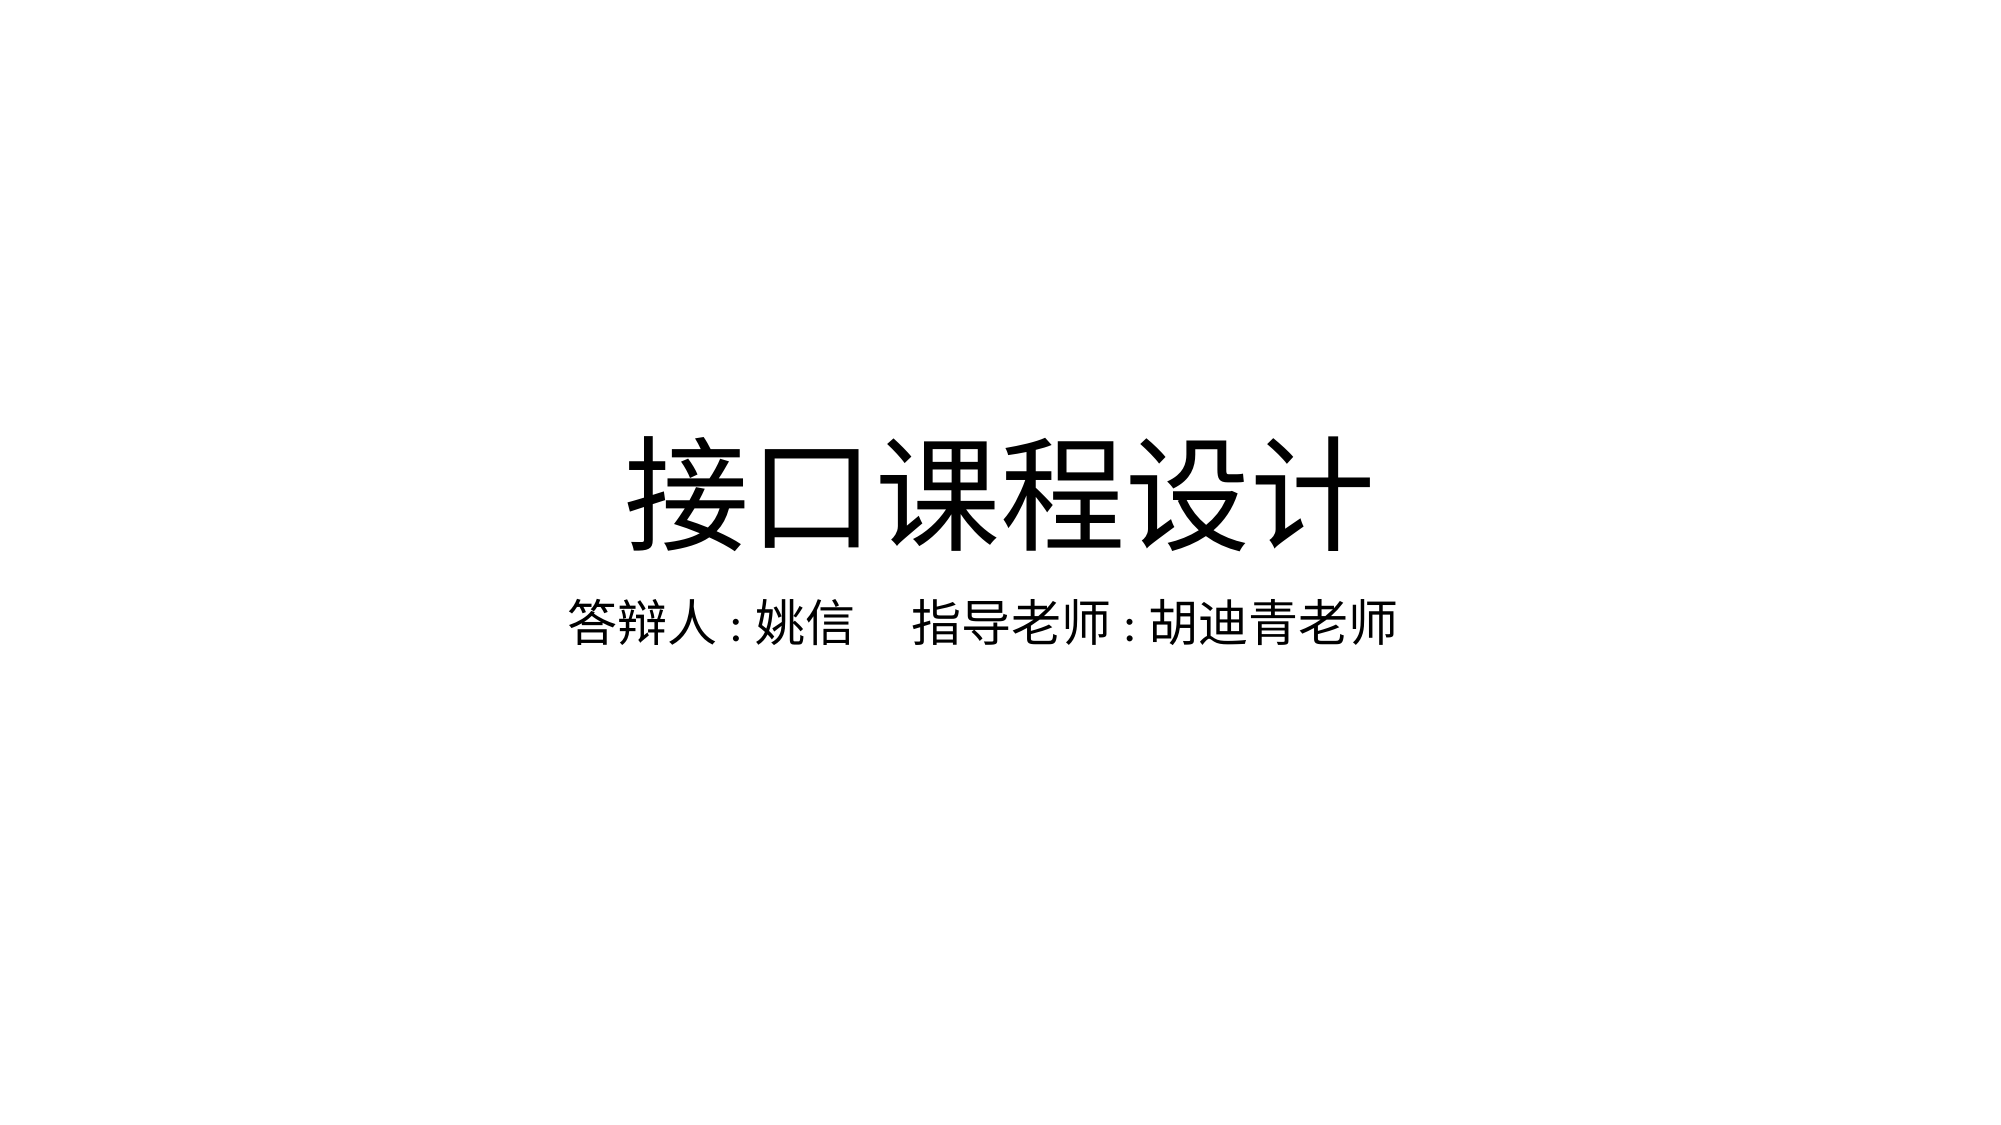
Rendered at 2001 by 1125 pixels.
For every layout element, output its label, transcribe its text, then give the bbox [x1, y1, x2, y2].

subtitle 答辩人:姚信 指导老师:胡迪青老师 [249, 590, 1750, 863]
title 接口课程设计 [249, 184, 1750, 576]
